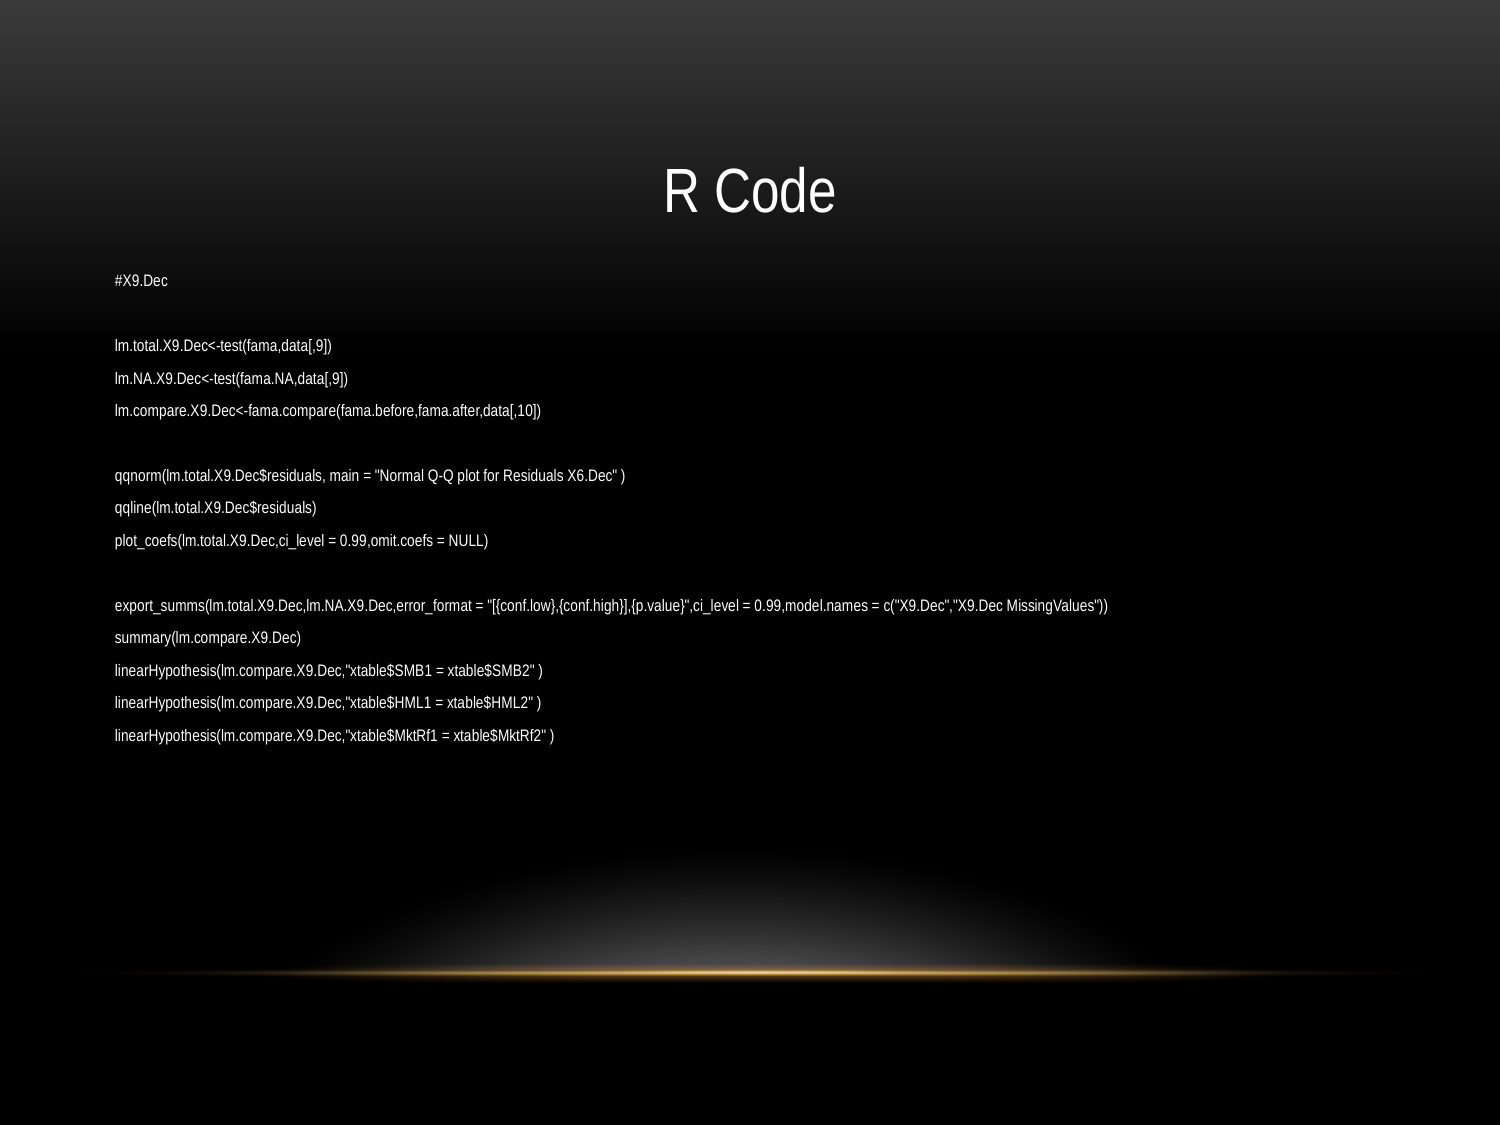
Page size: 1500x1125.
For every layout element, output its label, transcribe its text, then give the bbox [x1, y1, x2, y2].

list #X9.Dec lm.total.X9.Dec<-test(fama,data[,9]) lm.NA.X9.Dec<-test(fama.NA,data[,9]) lm.compare.X9.Dec<-fama.compare(fama.before,fama.after,data[,10]) qqnorm(lm.total.X9.Dec$residuals, main = "Normal Q-Q plot for Residuals X6.Dec" ) qqline(lm.total.X9.Dec$residuals) plot_coefs(lm.total.X9.Dec,ci_level = 0.99,omit.coefs = NULL) export_summs(lm.total.X9.Dec,lm.NA.X9.Dec,error_format = "[{conf.low},{conf.high}],{p.value}",ci_level = 0.99,model.names = c("X9.Dec","X9.Dec MissingValues")) summary(lm.compare.X9.Dec) linearHypothesis(lm.compare.X9.Dec,"xtable$SMB1 = xtable$SMB2" ) linearHypothesis(lm.compare.X9.Dec,"xtable$HML1 = xtable$HML2" ) linearHypothesis(lm.compare.X9.Dec,"xtable$MktRf1 = xtable$MktRf2" ) [99, 262, 1400, 938]
title R Code [99, 45, 1400, 233]
picture [0, 0, 1500, 1125]
